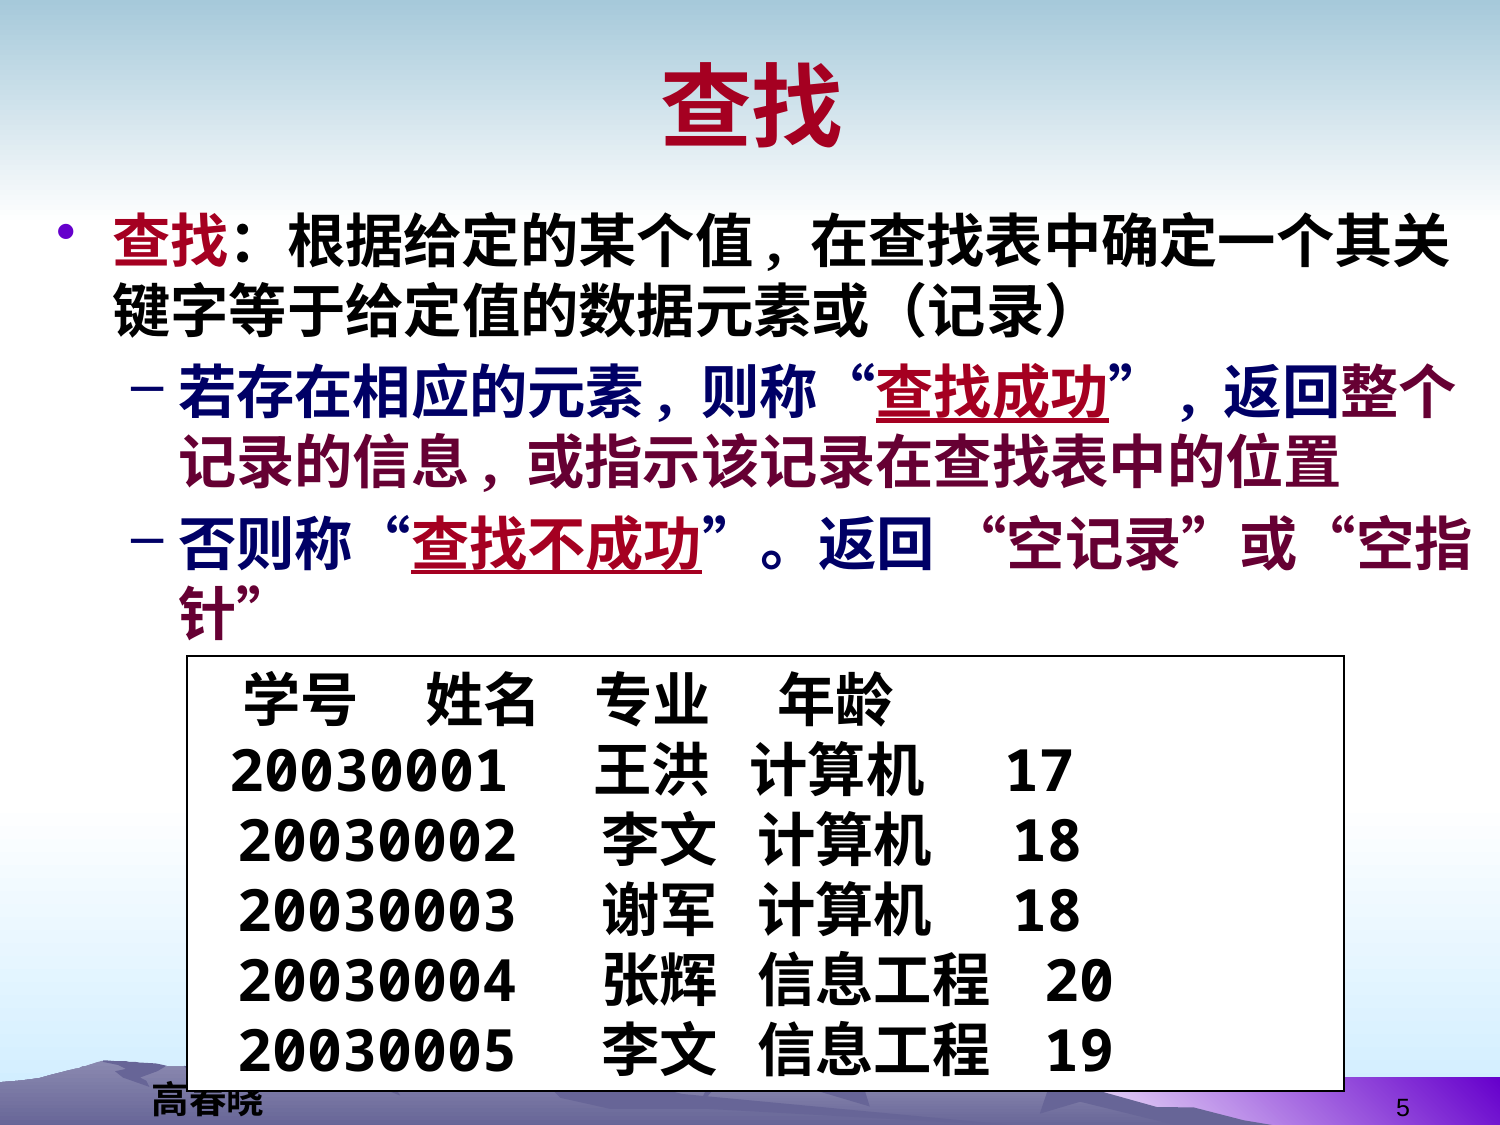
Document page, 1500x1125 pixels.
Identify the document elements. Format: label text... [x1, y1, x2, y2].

list 查找：根据给定的某个值, 在查找表中确定一个其关键字等于给定值的数据元素或（记录） 若存在相应的元素, 则称“查找成功”, 返回整个记录的信息, 或指示该记录在查找表中的位置 否则称“查找不成功”。返回 “空记录”或“空指针” [41, 196, 1500, 1047]
text_box 学号 姓名 专业 年龄 20030001 王洪 计算机 17 20030002 李文 计算机 18 20030003 谢军 计算机 18 20030004 张辉 信息工程 20 20030005 李文 信息工程 19 [187, 656, 1345, 1091]
slide_number 5 [1074, 1054, 1426, 1125]
title 查找 [76, 18, 1428, 188]
